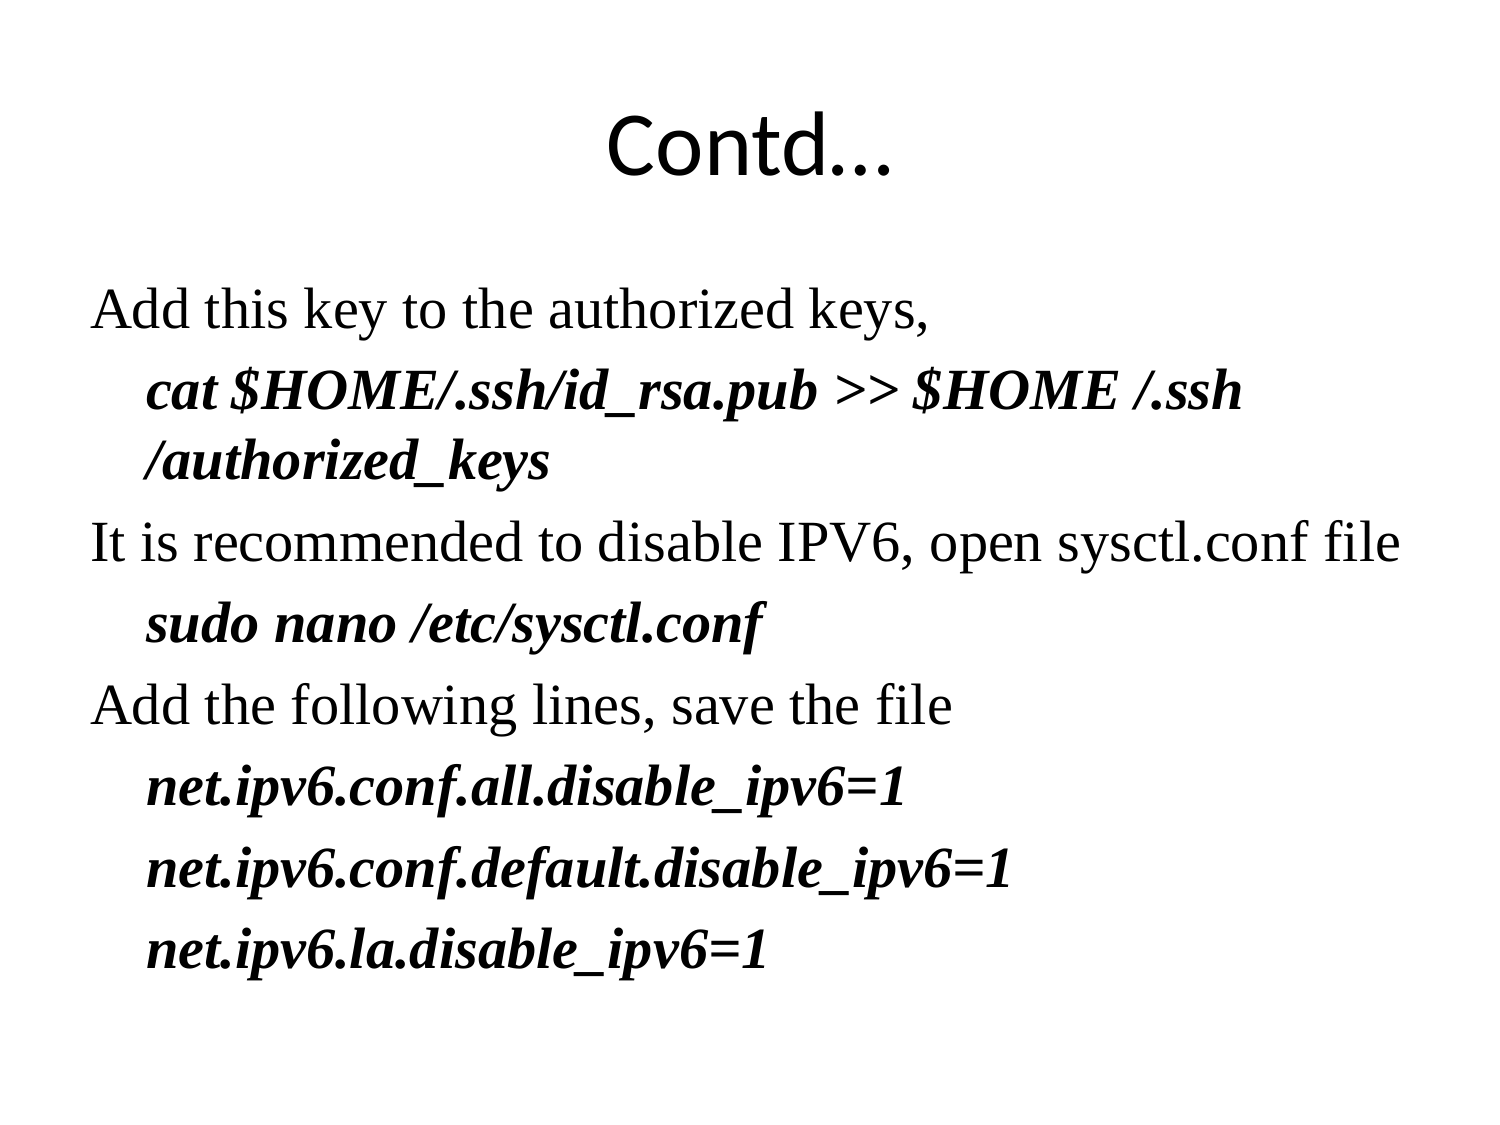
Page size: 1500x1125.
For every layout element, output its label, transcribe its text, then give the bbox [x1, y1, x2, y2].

list Add this key to the authorized keys, cat $HOME/.ssh/id_rsa.pub >> $HOME /.ssh /authorized_keys It is recommended to disable IPV6, open sysctl.conf file sudo nano /etc/sysctl.conf Add the following lines, save the file net.ipv6.conf.all.disable_ipv6=1 net.ipv6.conf.default.disable_ipv6=1 net.ipv6.la.disable_ipv6=1 [75, 262, 1425, 1005]
title Contd… [75, 45, 1425, 233]
